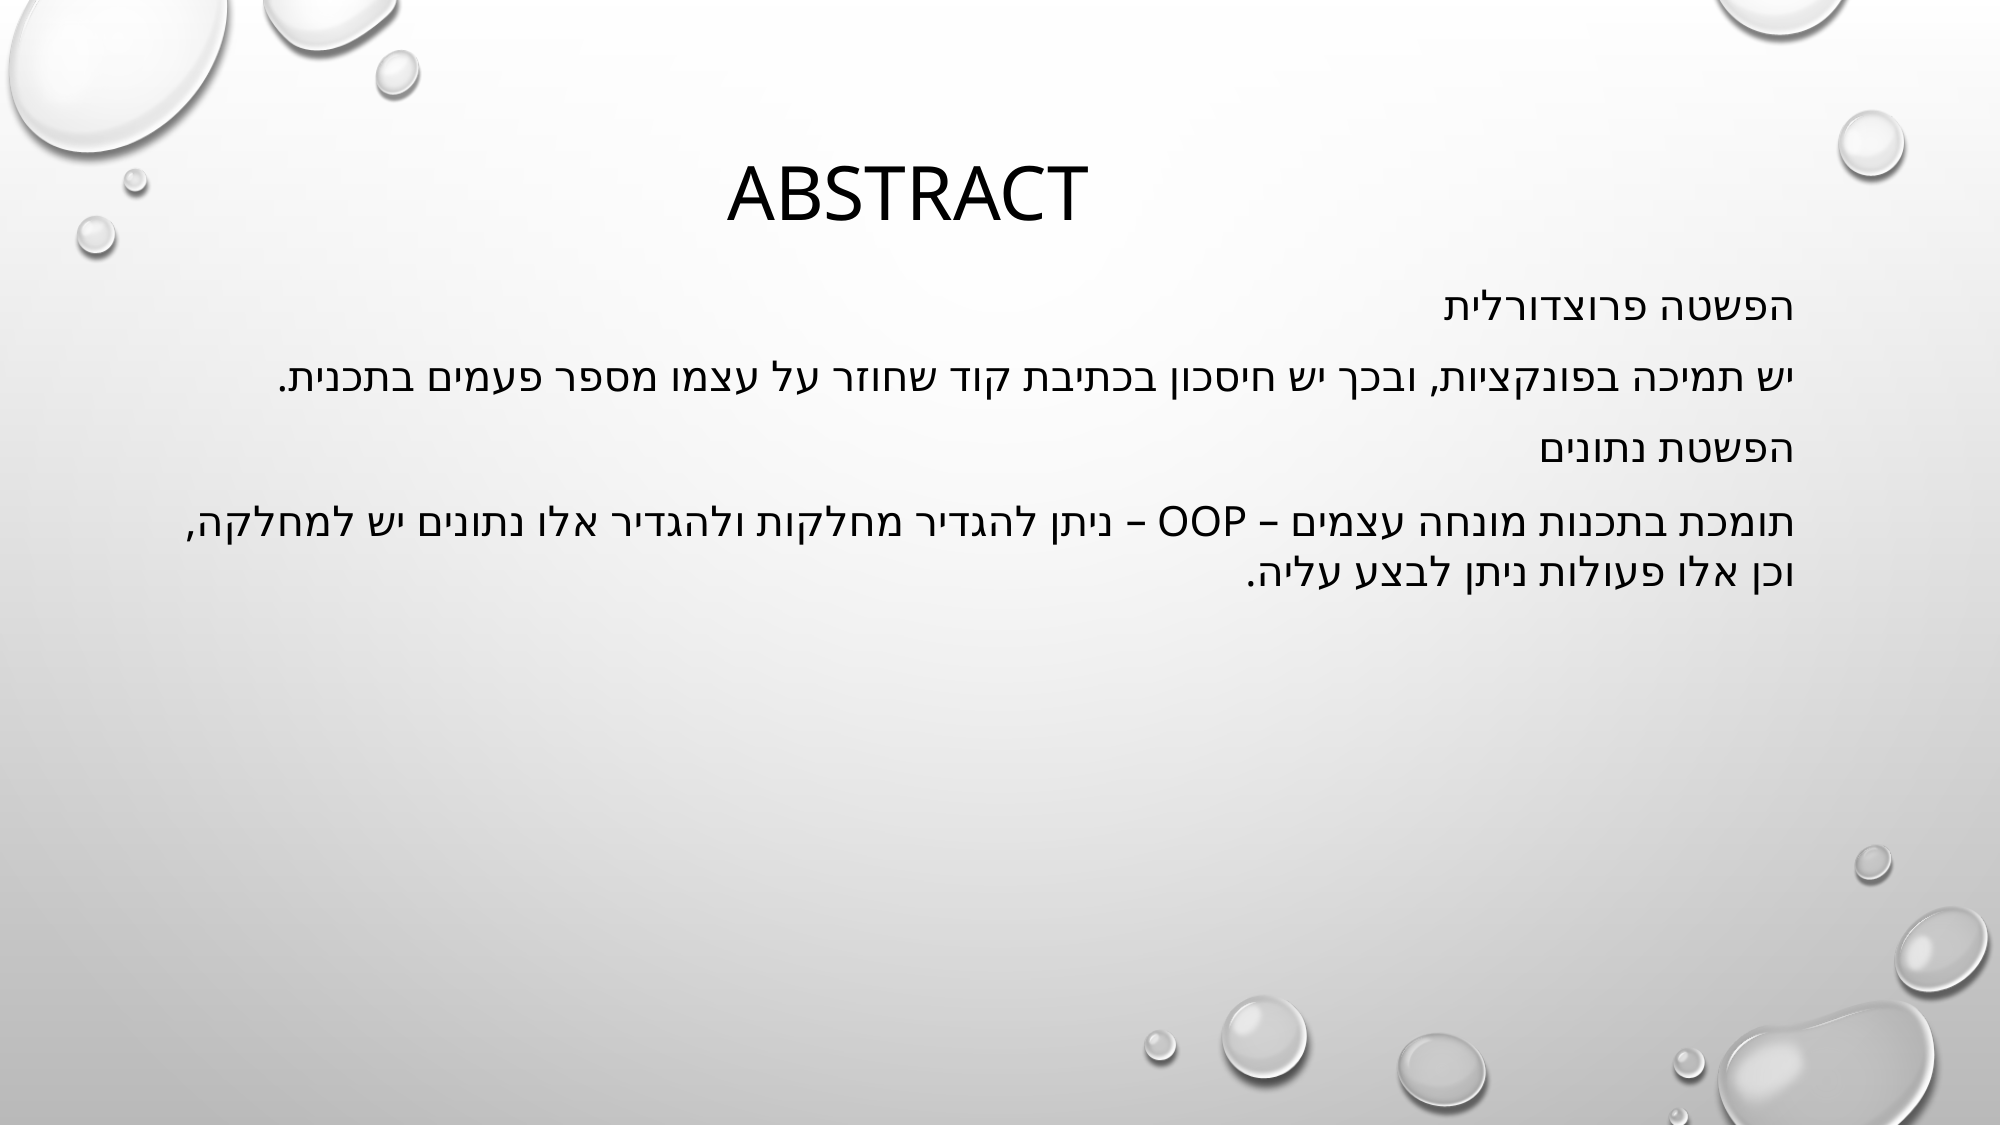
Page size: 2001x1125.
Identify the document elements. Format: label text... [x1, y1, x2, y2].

text_box הפשטה פרוצדורלית יש תמיכה בפונקציות, ובכך יש חיסכון בכתיבת קוד שחוזר על עצמו מספר פעמים בתכנית. הפשטת נתונים תומכת בתכנות מונחה עצמים – OOP – ניתן להגדיר מחלקות ולהגדיר אלו נתונים יש למחלקה, וכן אלו פעולות ניתן לבצע עליה. [131, 271, 1811, 992]
text_box ABSTRACT [0, 138, 1105, 326]
picture [0, 0, 2000, 1125]
